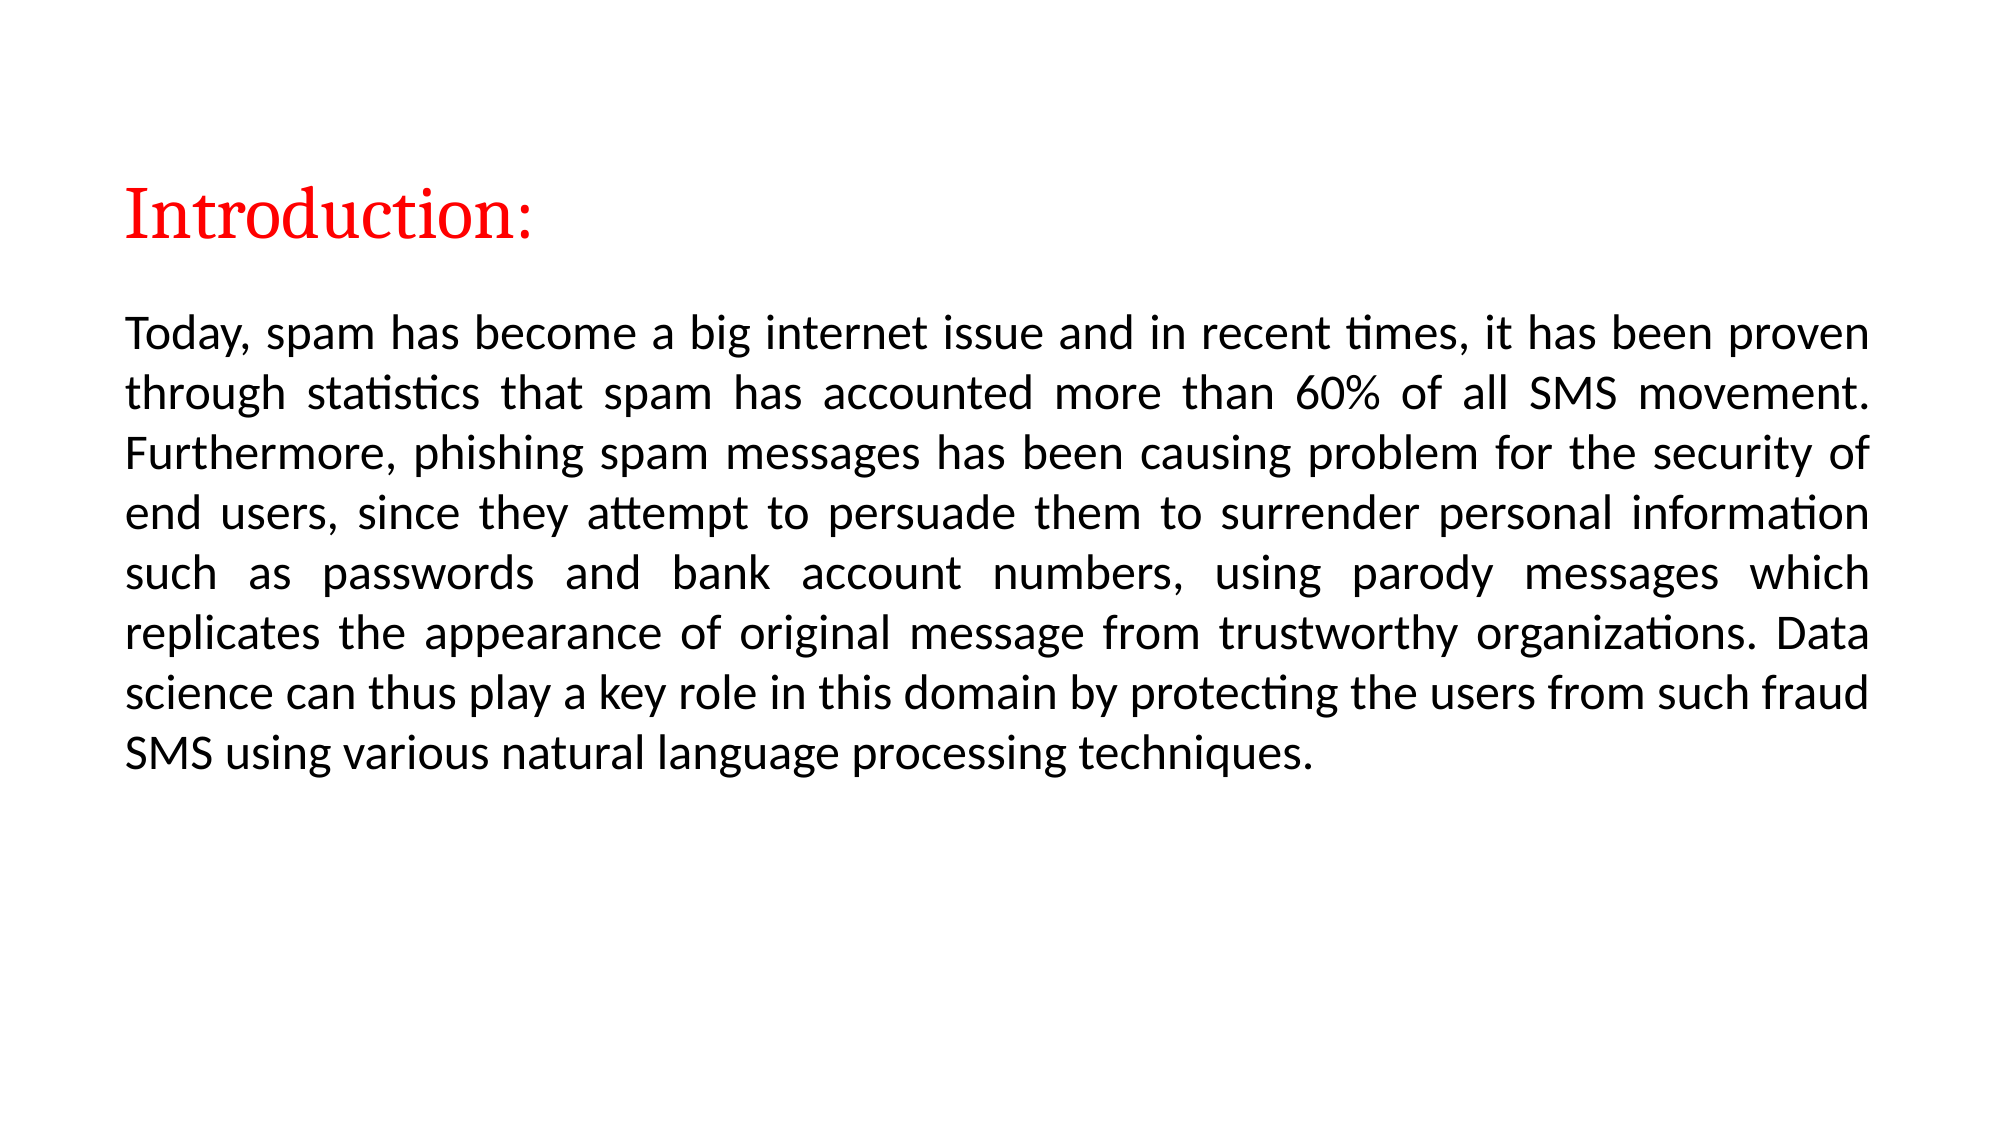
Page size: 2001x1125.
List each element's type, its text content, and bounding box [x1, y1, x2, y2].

subtitle Today, spam has become a big internet issue and in recent times, it has been proven through statistics that spam has accounted more than 60% of all SMS movement. Furthermore, phishing spam messages has been causing problem for the security of end users, since they attempt to persuade them to surrender personal information such as passwords and bank account numbers, using parody messages which replicates the appearance of original message from trustworthy organizations. Data science can thus play a key role in this domain by protecting the users from such fraud SMS using various natural language processing techniques. [109, 292, 1887, 1057]
title Introduction: [109, 154, 1887, 263]
